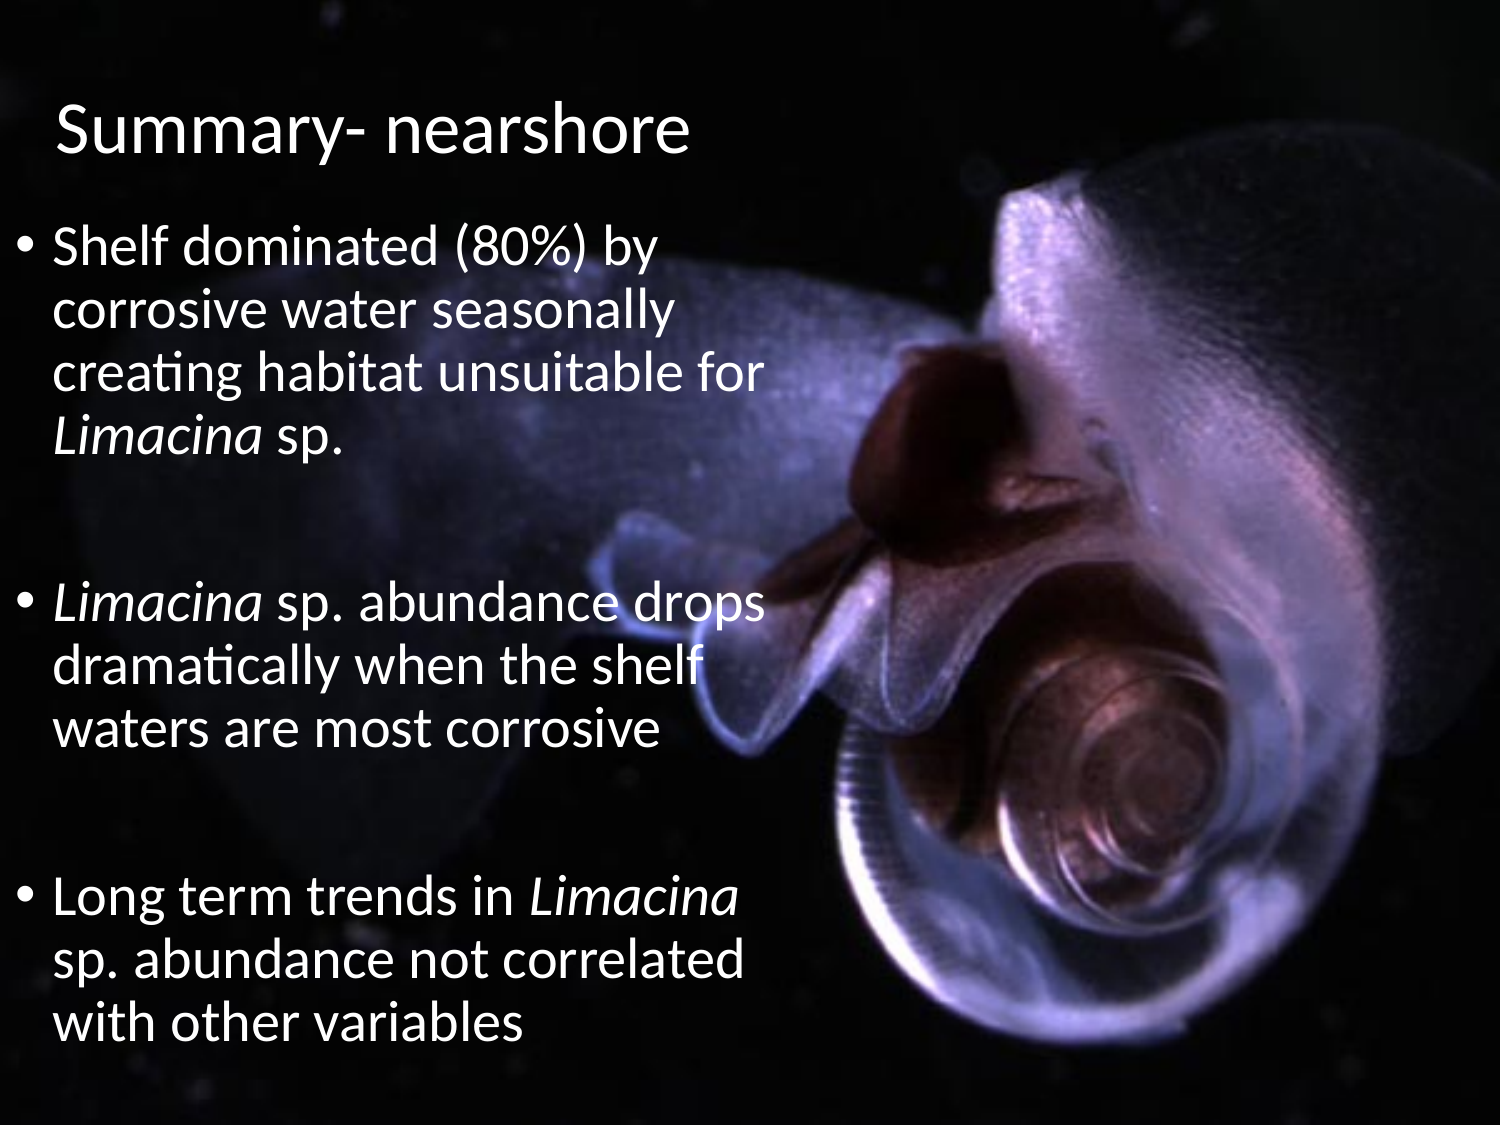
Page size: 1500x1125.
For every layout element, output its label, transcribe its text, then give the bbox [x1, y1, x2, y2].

title Summary- nearshore [40, 57, 1103, 201]
list Shelf dominated (80%) by corrosive water seasonally creating habitat unsuitable for Limacina sp. Limacina sp. abundance drops dramatically when the shelf waters are most corrosive Long term trends in Limacina sp. abundance not correlated with other variables [0, 207, 803, 1104]
picture [0, 0, 1500, 1125]
